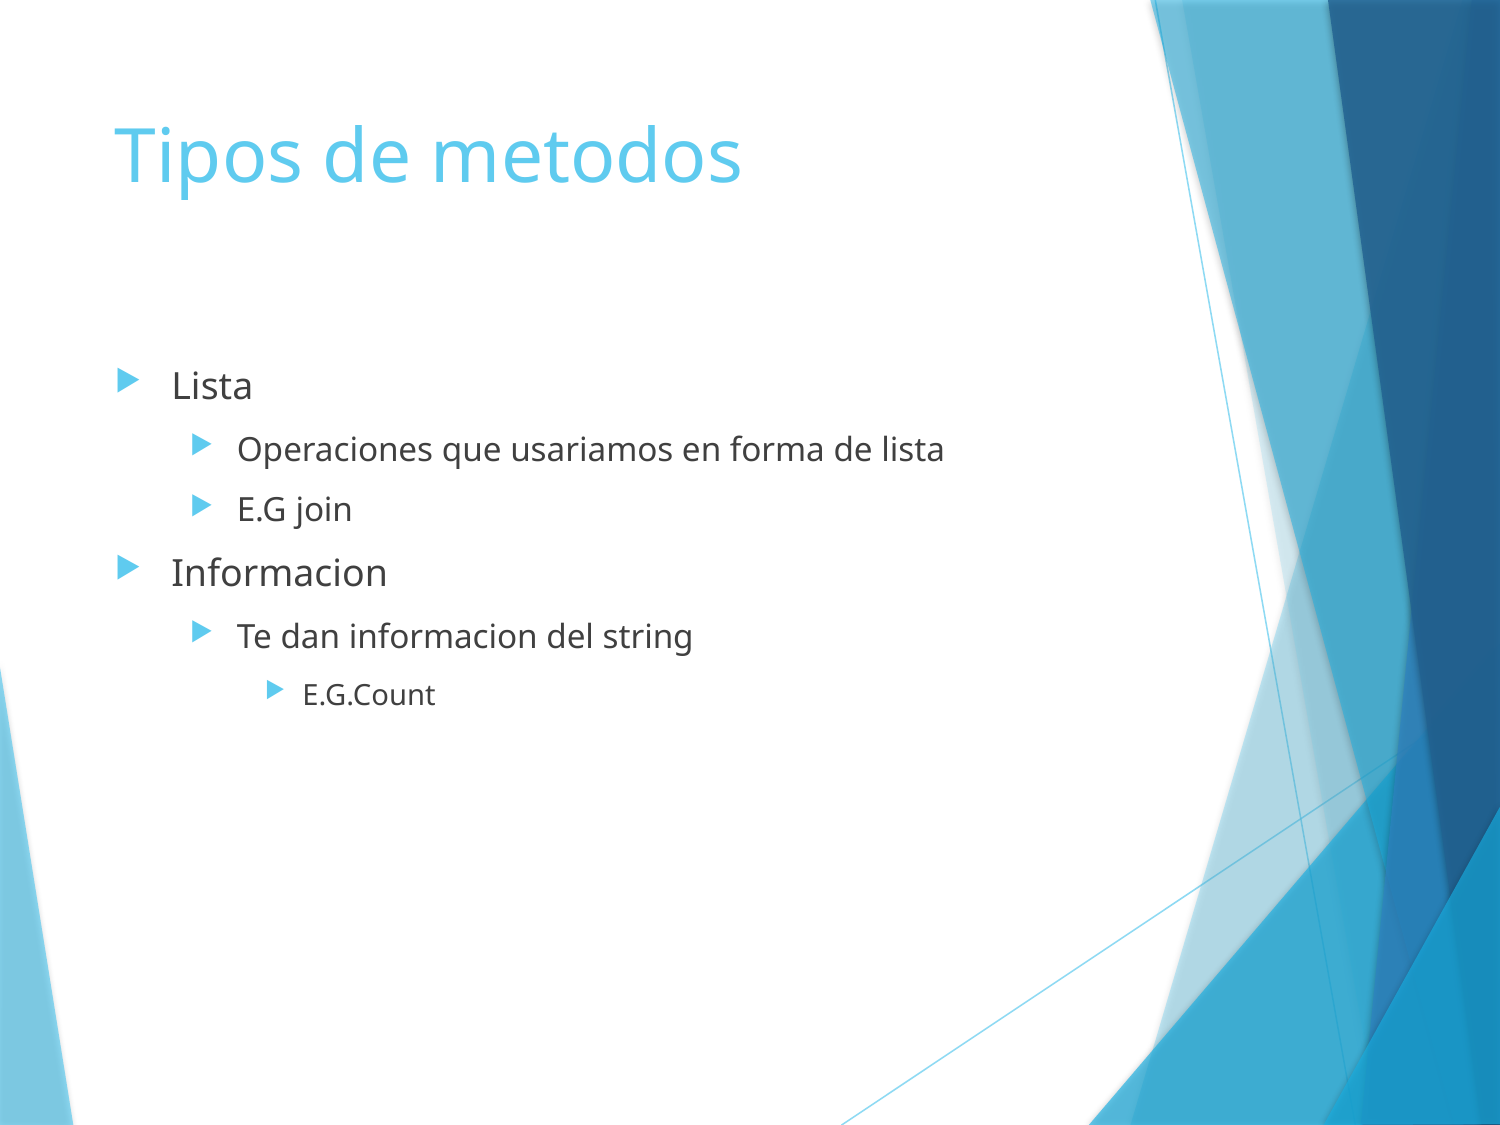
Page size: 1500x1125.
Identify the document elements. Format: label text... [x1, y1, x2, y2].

list Lista Operaciones que usariamos en forma de lista E.G join Informacion Te dan informacion del string E.G.Count [99, 354, 1142, 992]
title Tipos de metodos [99, 99, 1142, 317]
